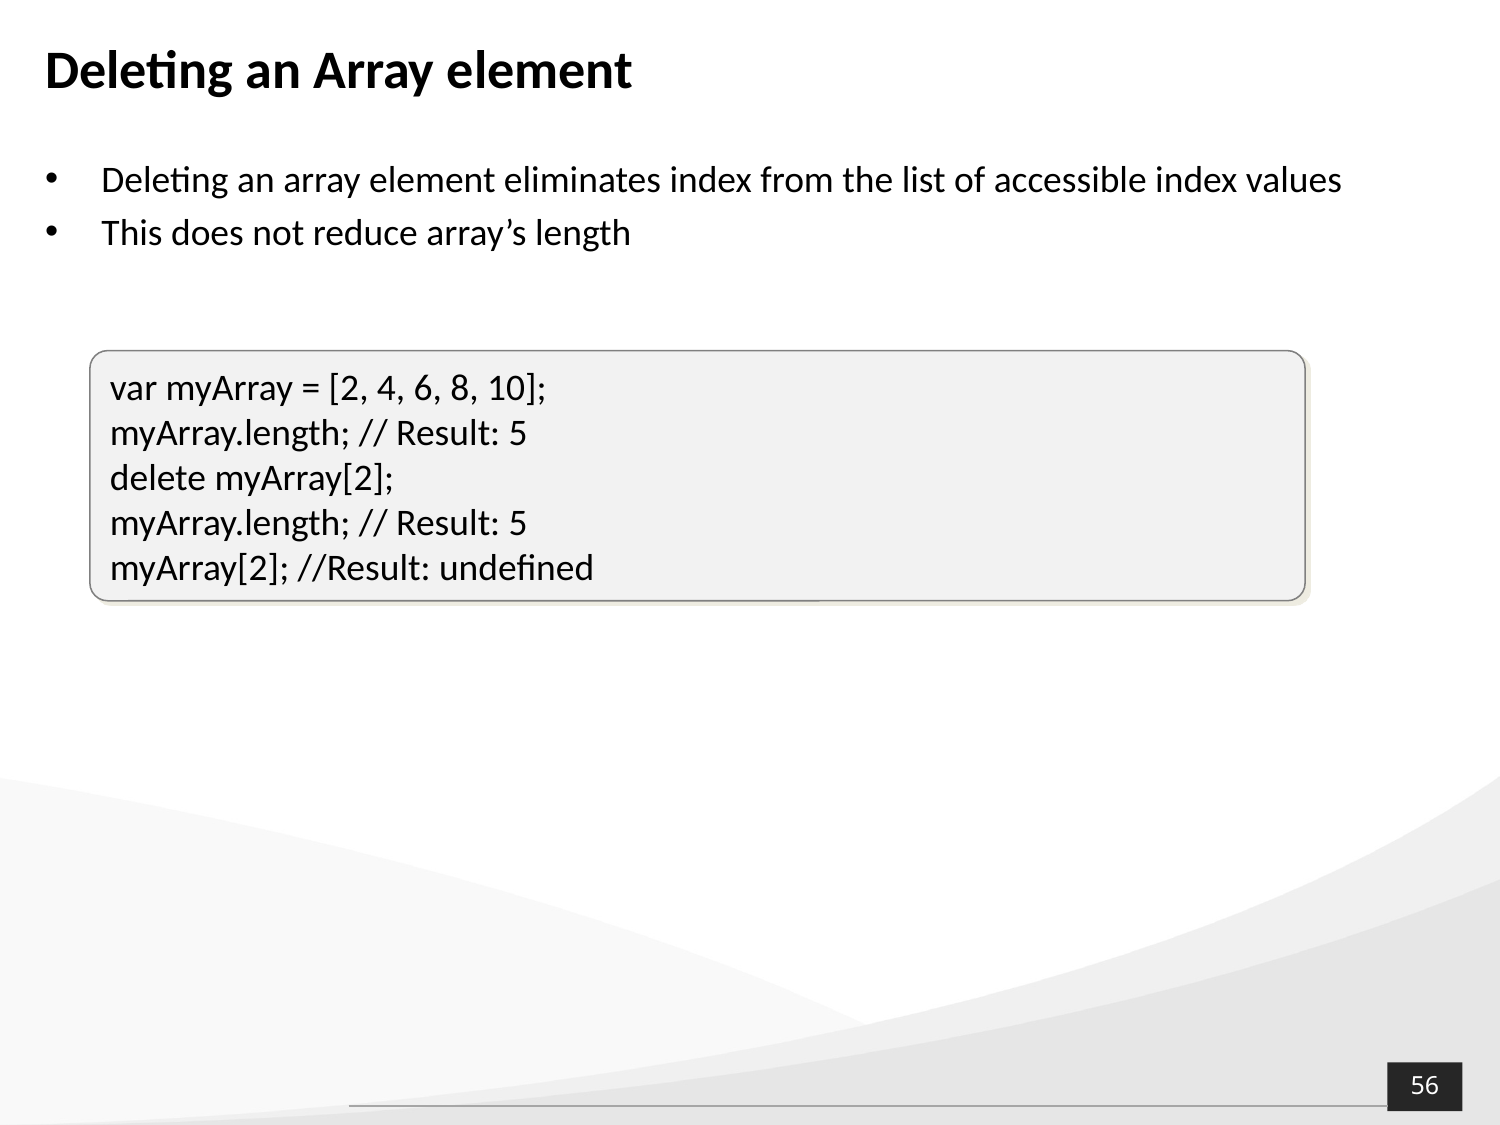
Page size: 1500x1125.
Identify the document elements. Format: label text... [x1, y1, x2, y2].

list Deleting an array element eliminates index from the list of accessible index values This does not reduce array’s length [29, 147, 1478, 1012]
text_box var myArray = [2, 4, 6, 8, 10]; myArray.length; // Result: 5 delete myArray[2]; myArray.length; // Result: 5 myArray[2]; //Result: undefined [89, 350, 1306, 601]
picture [0, 0, 1500, 1125]
title Deleting an Array element [29, 21, 1478, 114]
